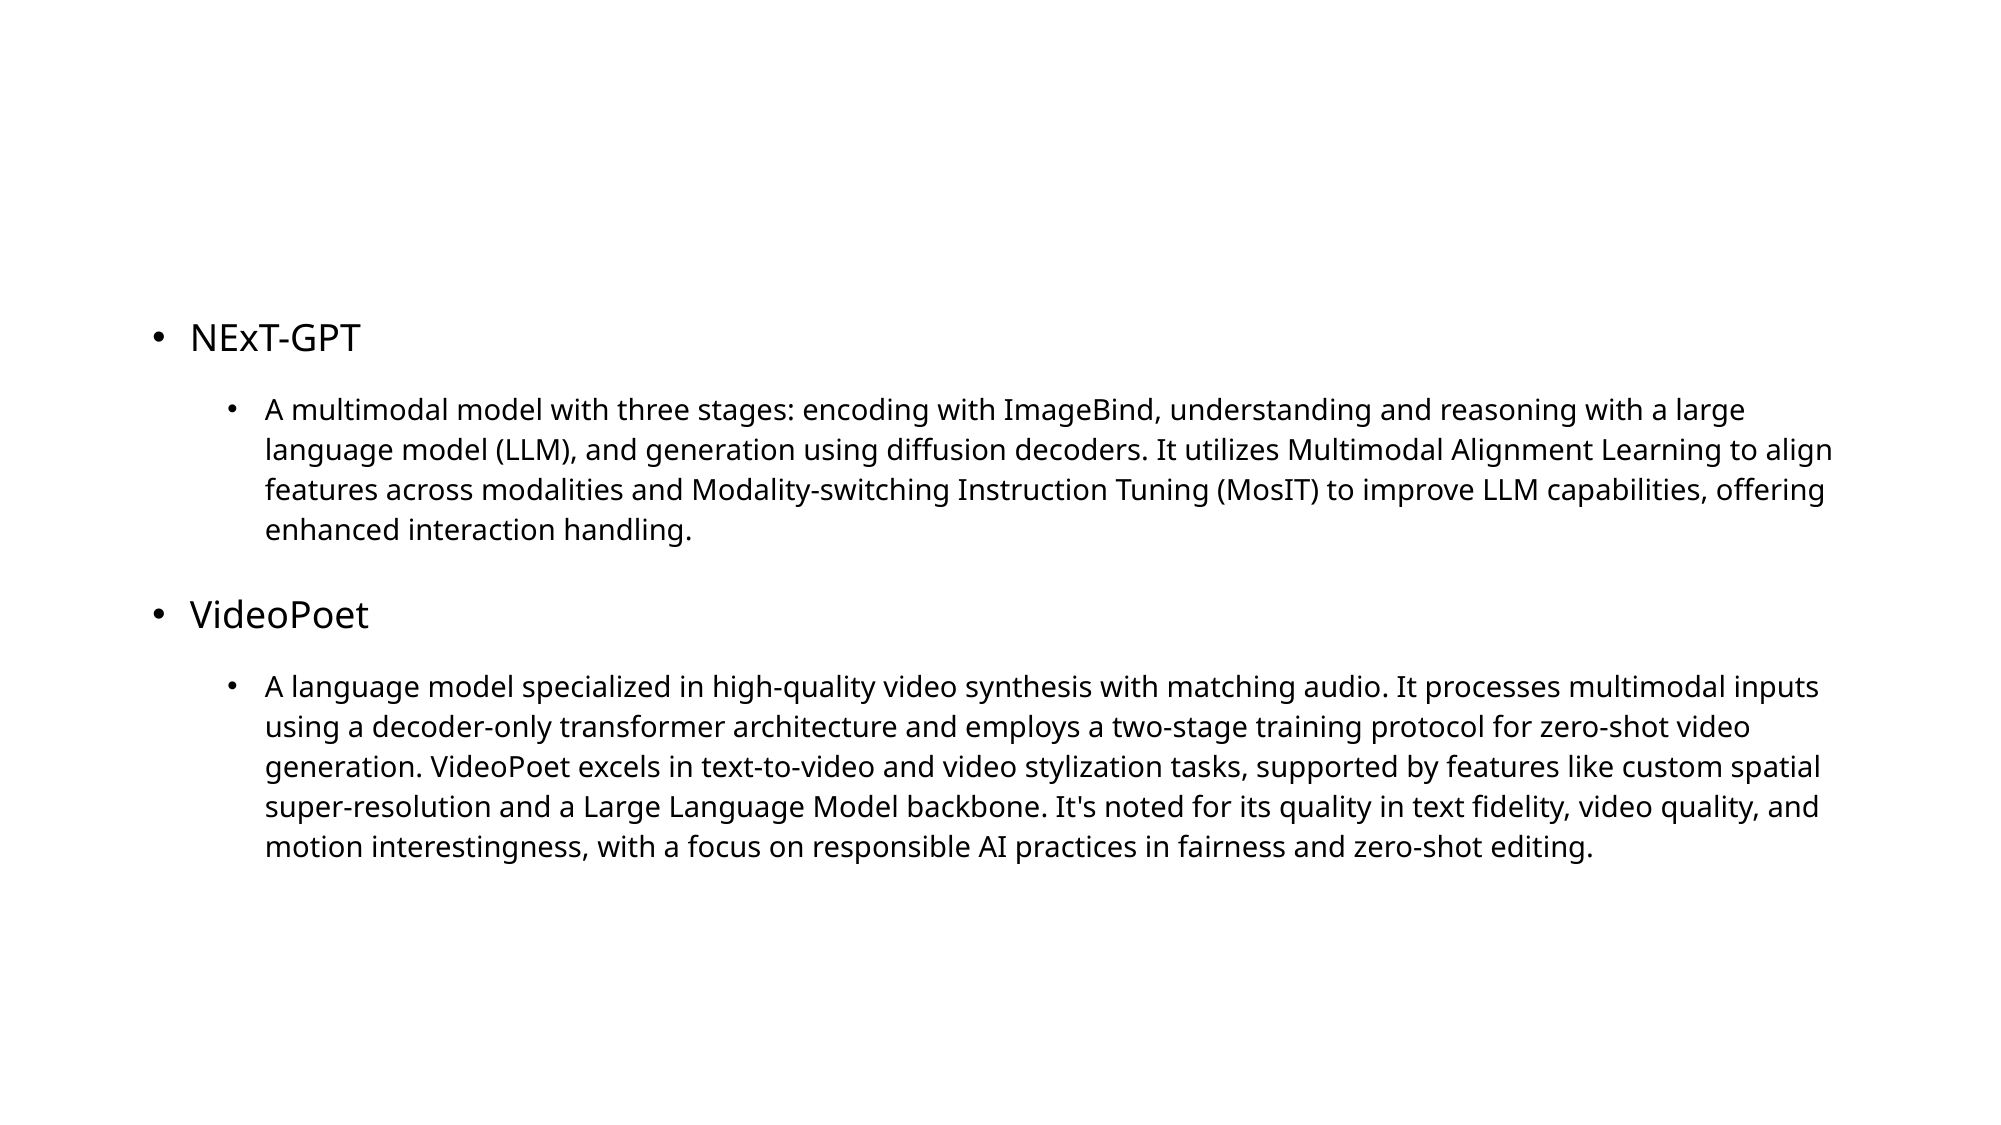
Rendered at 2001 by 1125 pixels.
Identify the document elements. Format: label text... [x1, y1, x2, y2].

list NExT-GPT A multimodal model with three stages: encoding with ImageBind, understanding and reasoning with a large language model (LLM), and generation using diffusion decoders. It utilizes Multimodal Alignment Learning to align features across modalities and Modality-switching Instruction Tuning (MosIT) to improve LLM capabilities, offering enhanced interaction handling. VideoPoet A language model specialized in high-quality video synthesis with matching audio. It processes multimodal inputs using a decoder-only transformer architecture and employs a two-stage training protocol for zero-shot video generation. VideoPoet excels in text-to-video and video stylization tasks, supported by features like custom spatial super-resolution and a Large Language Model backbone. It's noted for its quality in text fidelity, video quality, and motion interestingness, with a focus on responsible AI practices in fairness and zero-shot editing. [137, 299, 1863, 1014]
